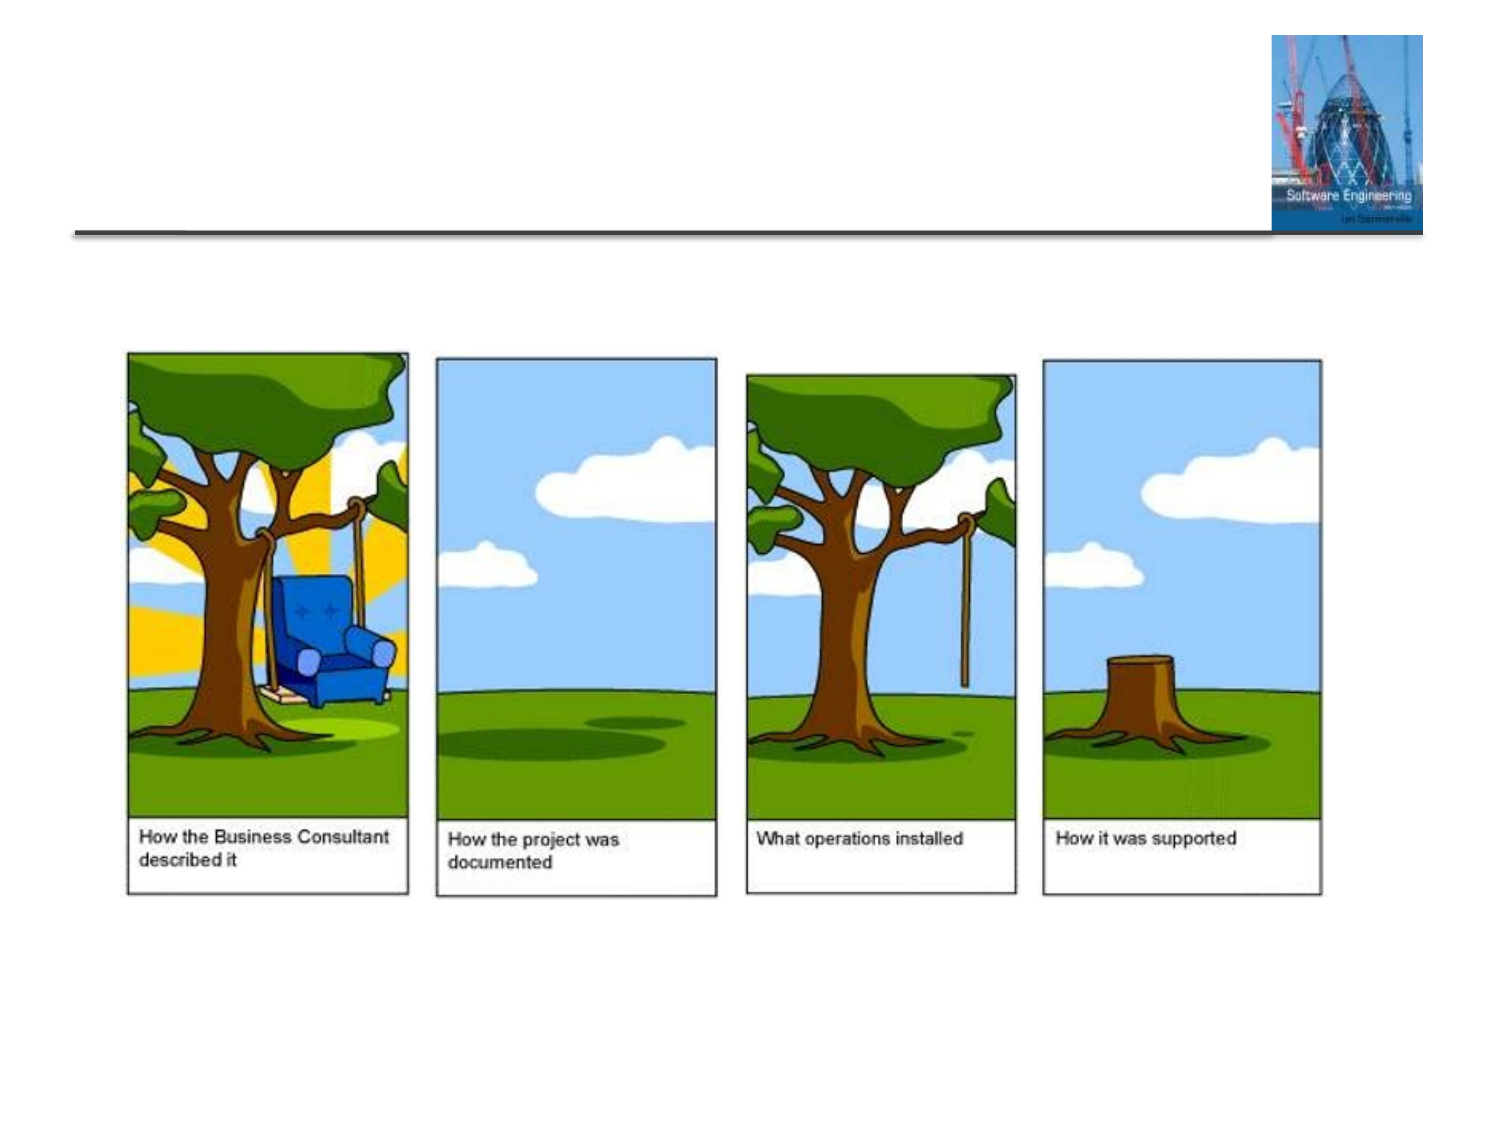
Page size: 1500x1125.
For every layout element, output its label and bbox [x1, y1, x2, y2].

picture [739, 370, 1021, 901]
picture [120, 348, 414, 901]
picture [1037, 353, 1327, 901]
picture [67, 35, 1433, 246]
picture [430, 348, 723, 901]
